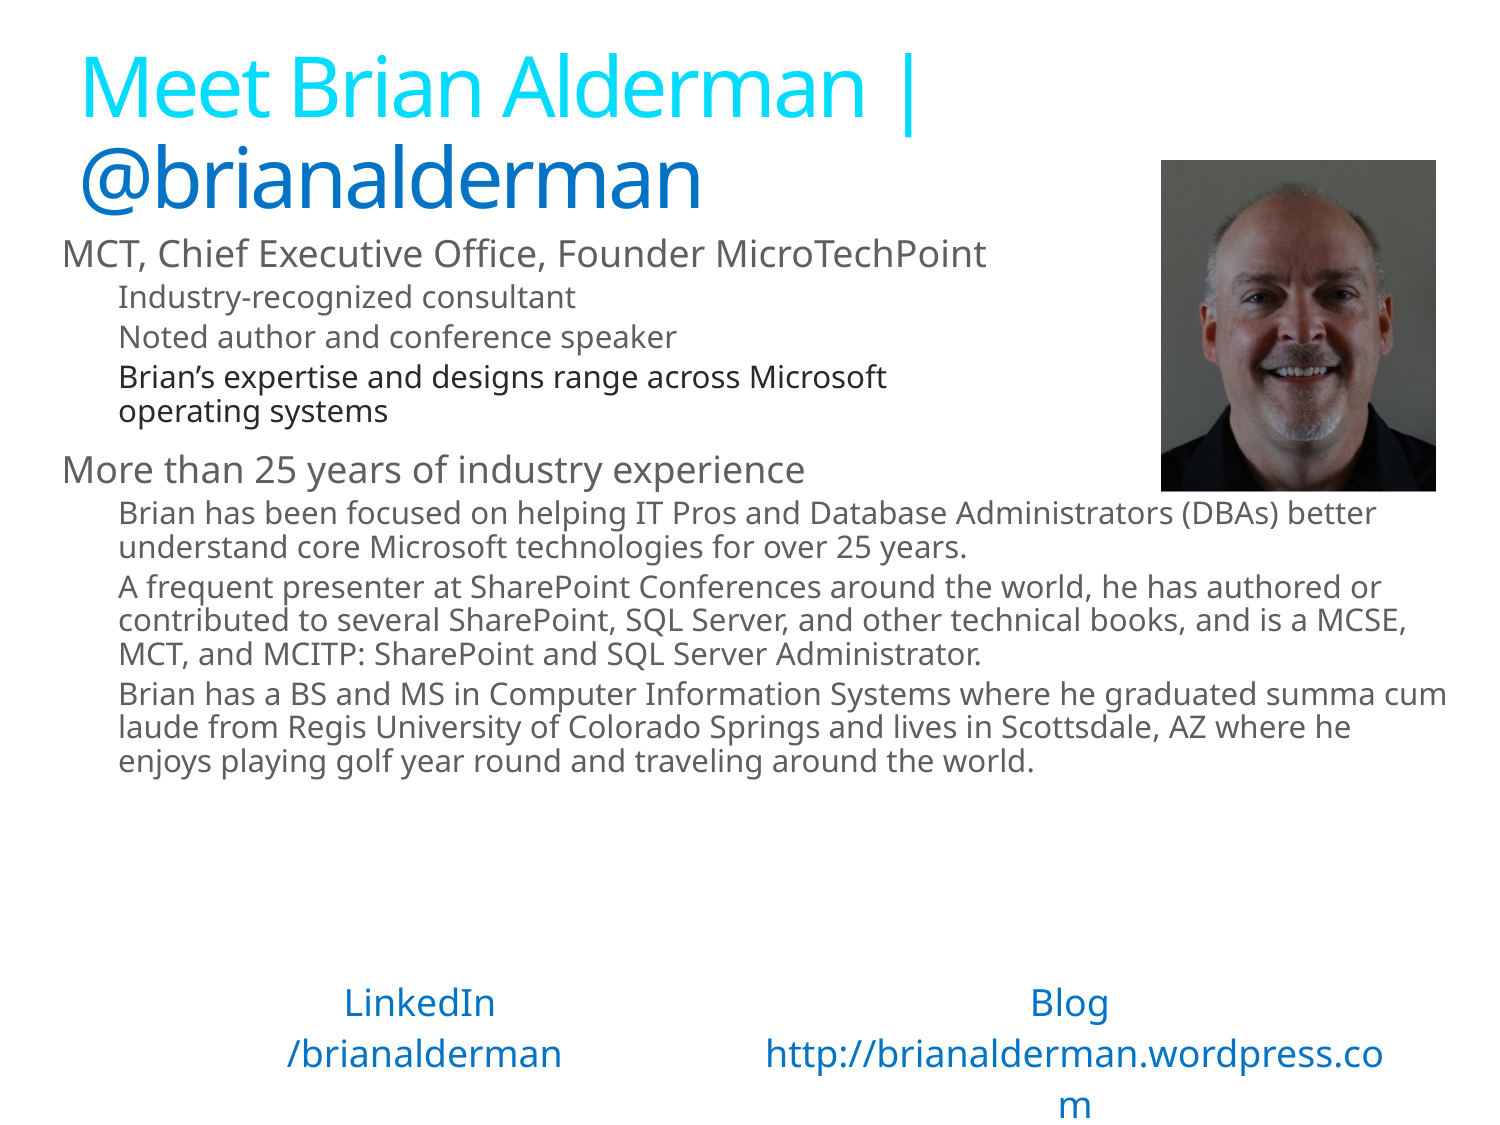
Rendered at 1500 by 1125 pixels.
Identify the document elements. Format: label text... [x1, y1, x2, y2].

title Meet Brian Alderman | ‏@brianalderman [63, 37, 1436, 161]
table_header LinkedIn /brianalderman [101, 970, 749, 1125]
list MCT, Chief Executive Office, Founder MicroTechPoint Industry-recognized consultant Noted author and conference speaker Brian’s expertise and designs range across Microsoft operating systems More than 25 years of industry experience Brian has been focused on helping IT Pros and Database Administrators (DBAs) better understand core Microsoft technologies for over 25 years. A frequent presenter at SharePoint Conferences around the world, he has authored or contributed to several SharePoint, SQL Server, and other technical books, and is a MCSE, MCT, and MCITP: SharePoint and SQL Server Administrator. Brian has a BS and MS in Computer Information Systems where he graduated summa cum laude from Regis University of Colorado Springs and lives in Scottsdale, AZ where he enjoys playing golf year round and traveling around the world. [46, 227, 1465, 1096]
picture [1161, 159, 1437, 492]
table_header Blog http://brianalderman.wordpress.com [751, 970, 1399, 1125]
